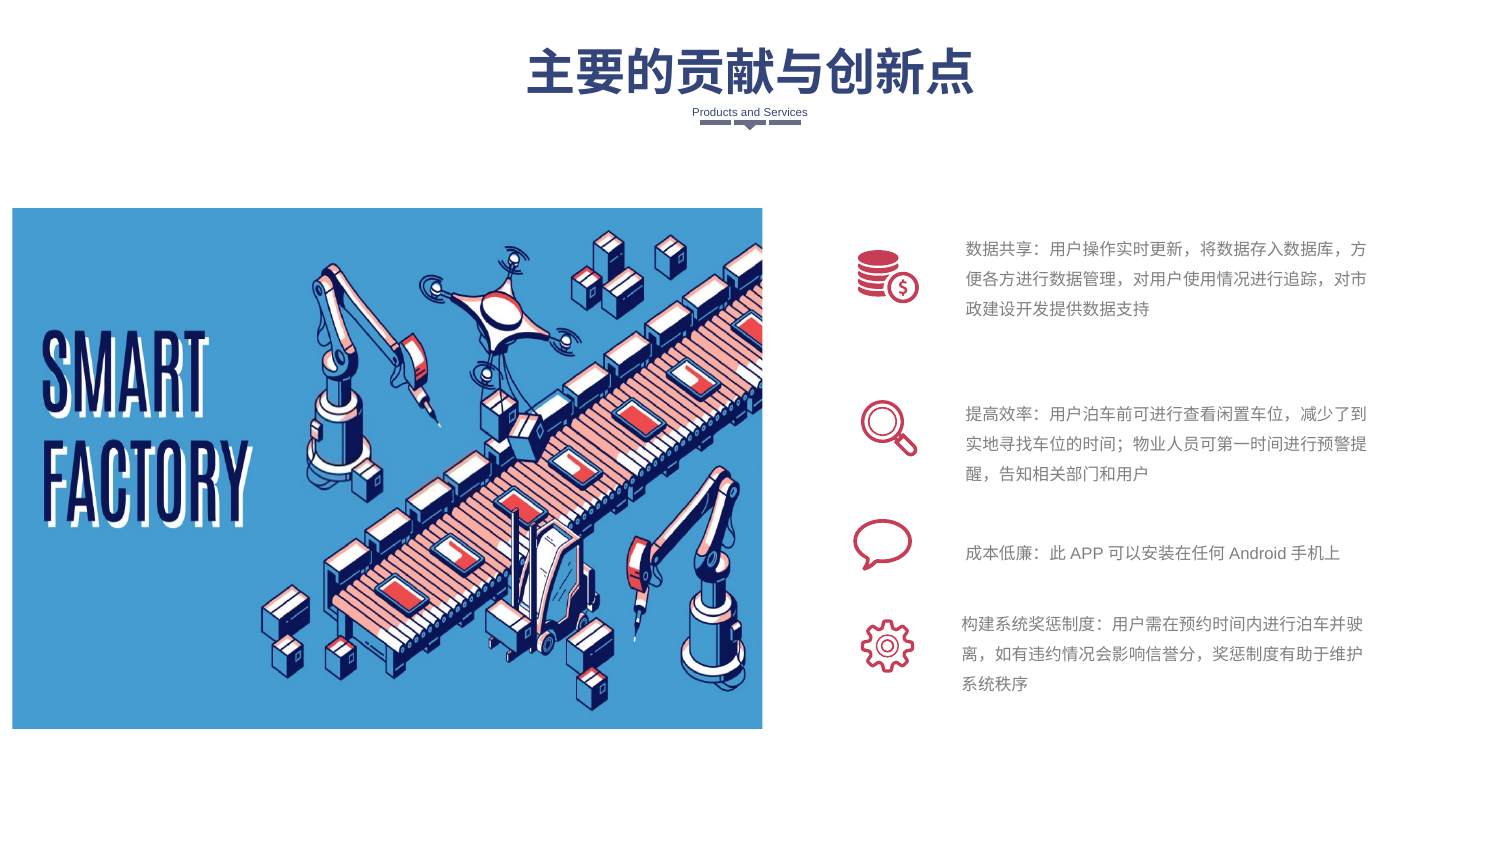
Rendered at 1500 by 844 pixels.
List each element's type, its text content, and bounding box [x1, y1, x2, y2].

text_box 成本低廉：此APP可以安装在任何Android手机上 [950, 525, 1393, 571]
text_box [860, 619, 915, 673]
text_box [853, 519, 912, 571]
text_box 提高效率：用户泊车前可进行查看闲置车位，减少了到实地寻找车位的时间；物业人员可第一时间进行预警提醒，告知相关部门和用户 [950, 386, 1393, 491]
text_box Products and Services [660, 109, 840, 126]
text_box 主要的贡献与创新点 [412, 33, 1088, 109]
text_box [11, 208, 763, 730]
text_box 数据共享：用户操作实时更新，将数据存入数据库，方便各方进行数据管理，对用户使用情况进行追踪，对市政建设开发提供数据支持 [950, 221, 1393, 327]
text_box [857, 250, 919, 304]
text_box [699, 122, 801, 131]
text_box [860, 400, 918, 457]
text_box 构建系统奖惩制度：用户需在预约时间内进行泊车并驶离，如有违约情况会影响信誉分，奖惩制度有助于维护系统秩序 [946, 596, 1389, 701]
